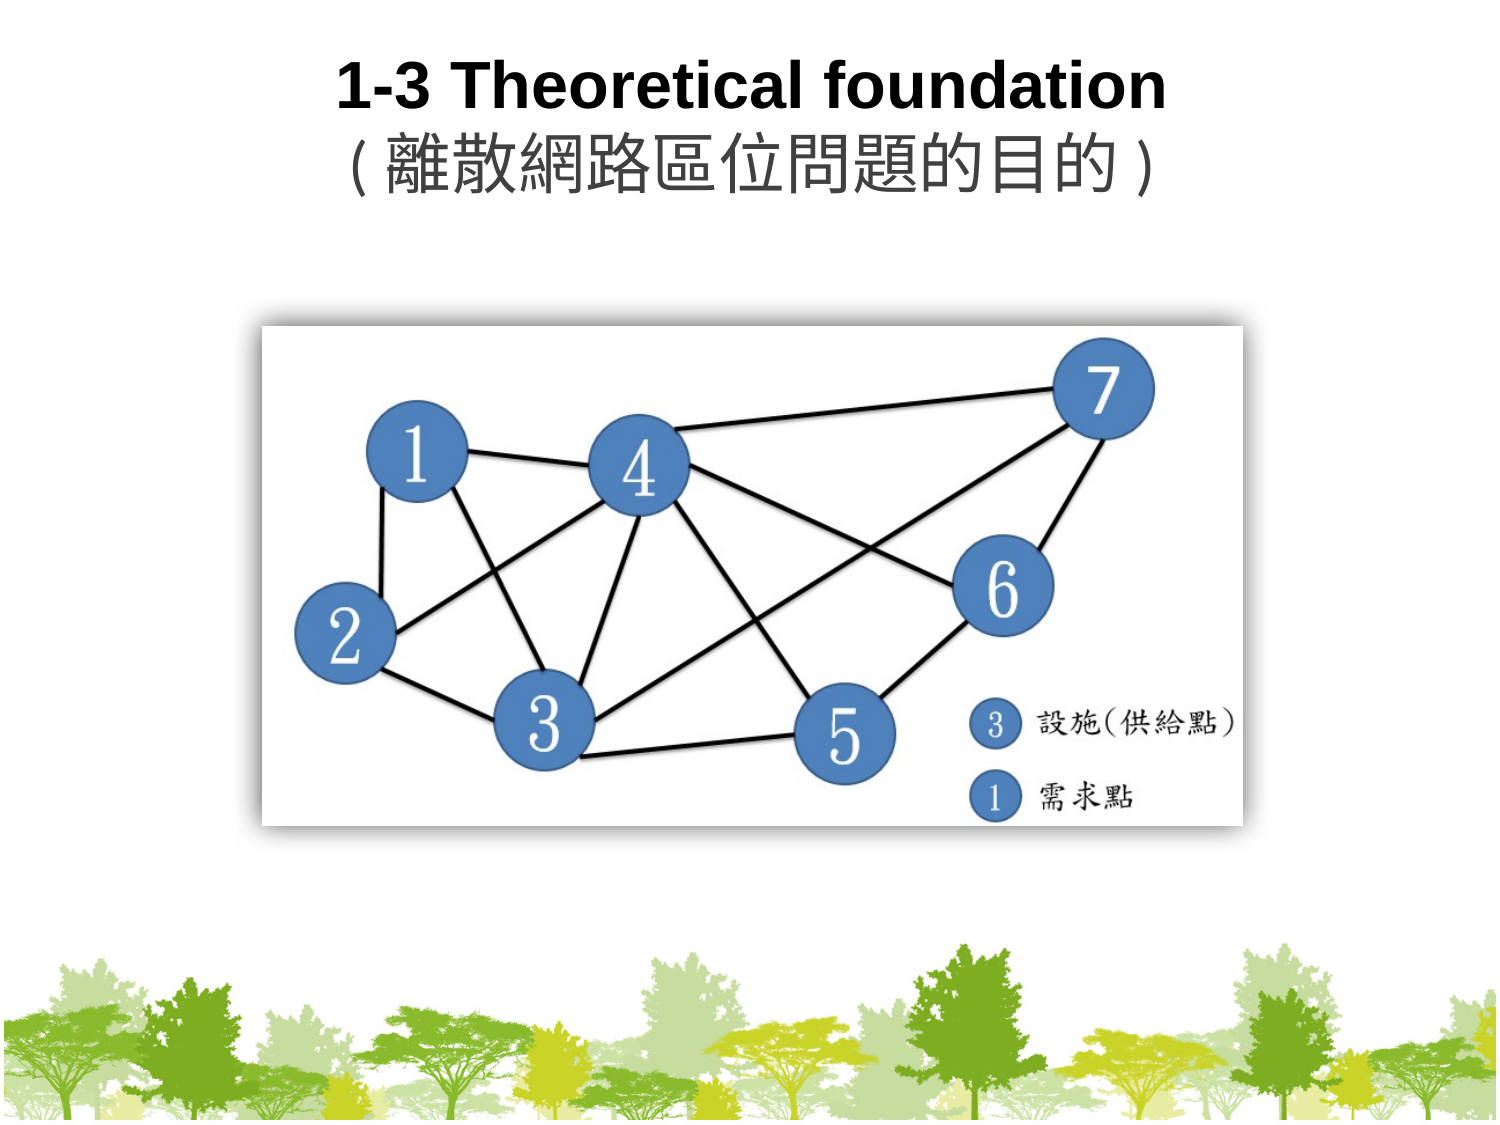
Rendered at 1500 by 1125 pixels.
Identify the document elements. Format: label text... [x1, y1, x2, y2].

text_box 1-3 Theoretical foundation (離散網路區位問題的目的) [4, 27, 1500, 216]
picture [0, 0, 1500, 1125]
